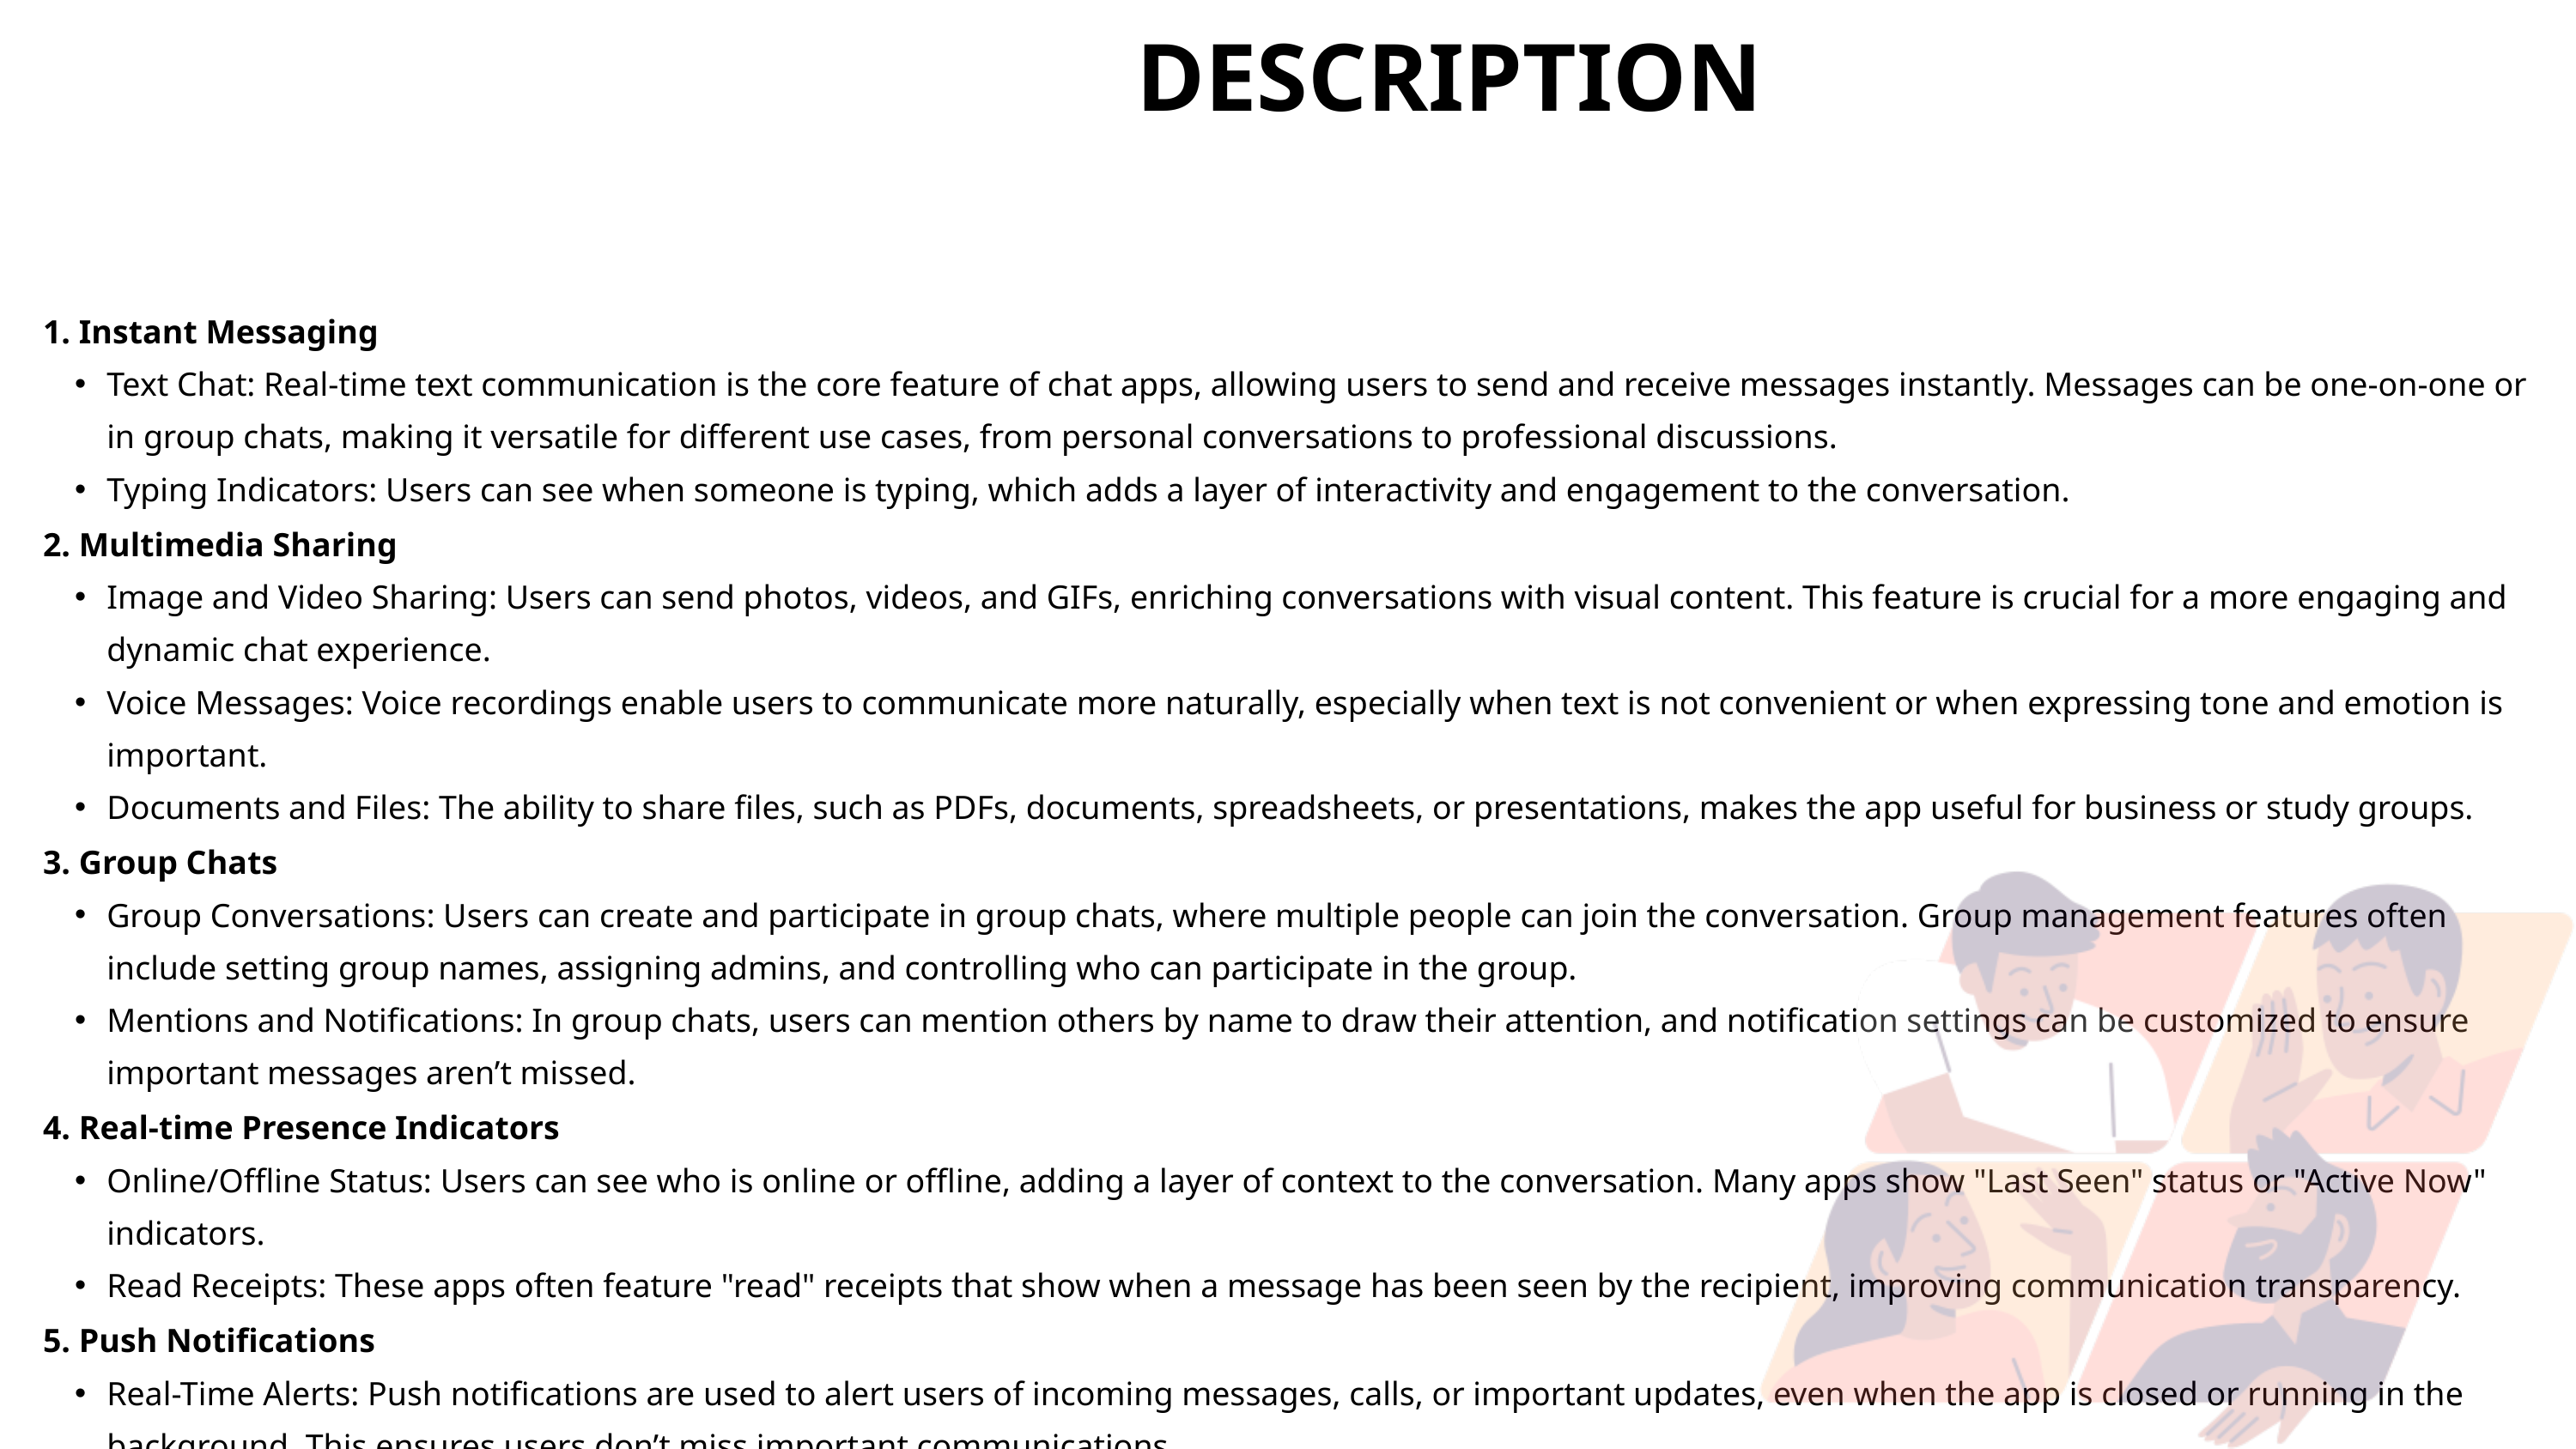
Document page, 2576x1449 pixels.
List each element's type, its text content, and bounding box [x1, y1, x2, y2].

text_box 1. Instant Messaging Text Chat: Real-time text communication is the core feature of chat apps, allowing users to send and receive messages instantly. Messages can be one-on-one or in group chats, making it versatile for different use cases, from personal conversations to professional discussions. Typing Indicators: Users can see when someone is typing, which adds a layer of interactivity and engagement to the conversation. 2. Multimedia Sharing Image and Video Sharing: Users can send photos, videos, and GIFs, enriching conversations with visual content. This feature is crucial for a more engaging and dynamic chat experience. Voice Messages: Voice recordings enable users to communicate more naturally, especially when text is not convenient or when expressing tone and emotion is important. Documents and Files: The ability to share files, such as PDFs, documents, spreadsheets, or presentations, makes the app useful for business or study groups. 3. Group Chats Group Conversations: Users can create and participate in group chats, where multiple people can join the conversation. Group management features often include setting group names, assigning admins, and controlling who can participate in the group. Mentions and Notifications: In group chats, users can mention others by name to draw their attention, and notification settings can be customized to ensure important messages aren’t missed. 4. Real-time Presence Indicators Online/Offline Status: Users can see who is online or offline, adding a layer of context to the conversation. Many apps show "Last Seen" status or "Active Now" indicators. Read Receipts: These apps often feature "read" receipts that show when a message has been seen by the recipient, improving communication transparency. 5. Push Notifications Real-Time Alerts: Push notifications are used to alert users of incoming messages, calls, or important updates, even when the app is closed or running in the background. This ensures users don’t miss important communications. [43, 294, 2533, 1449]
text_box DESCRIPTION [590, 0, 1770, 130]
text_box [1759, 869, 2576, 1449]
